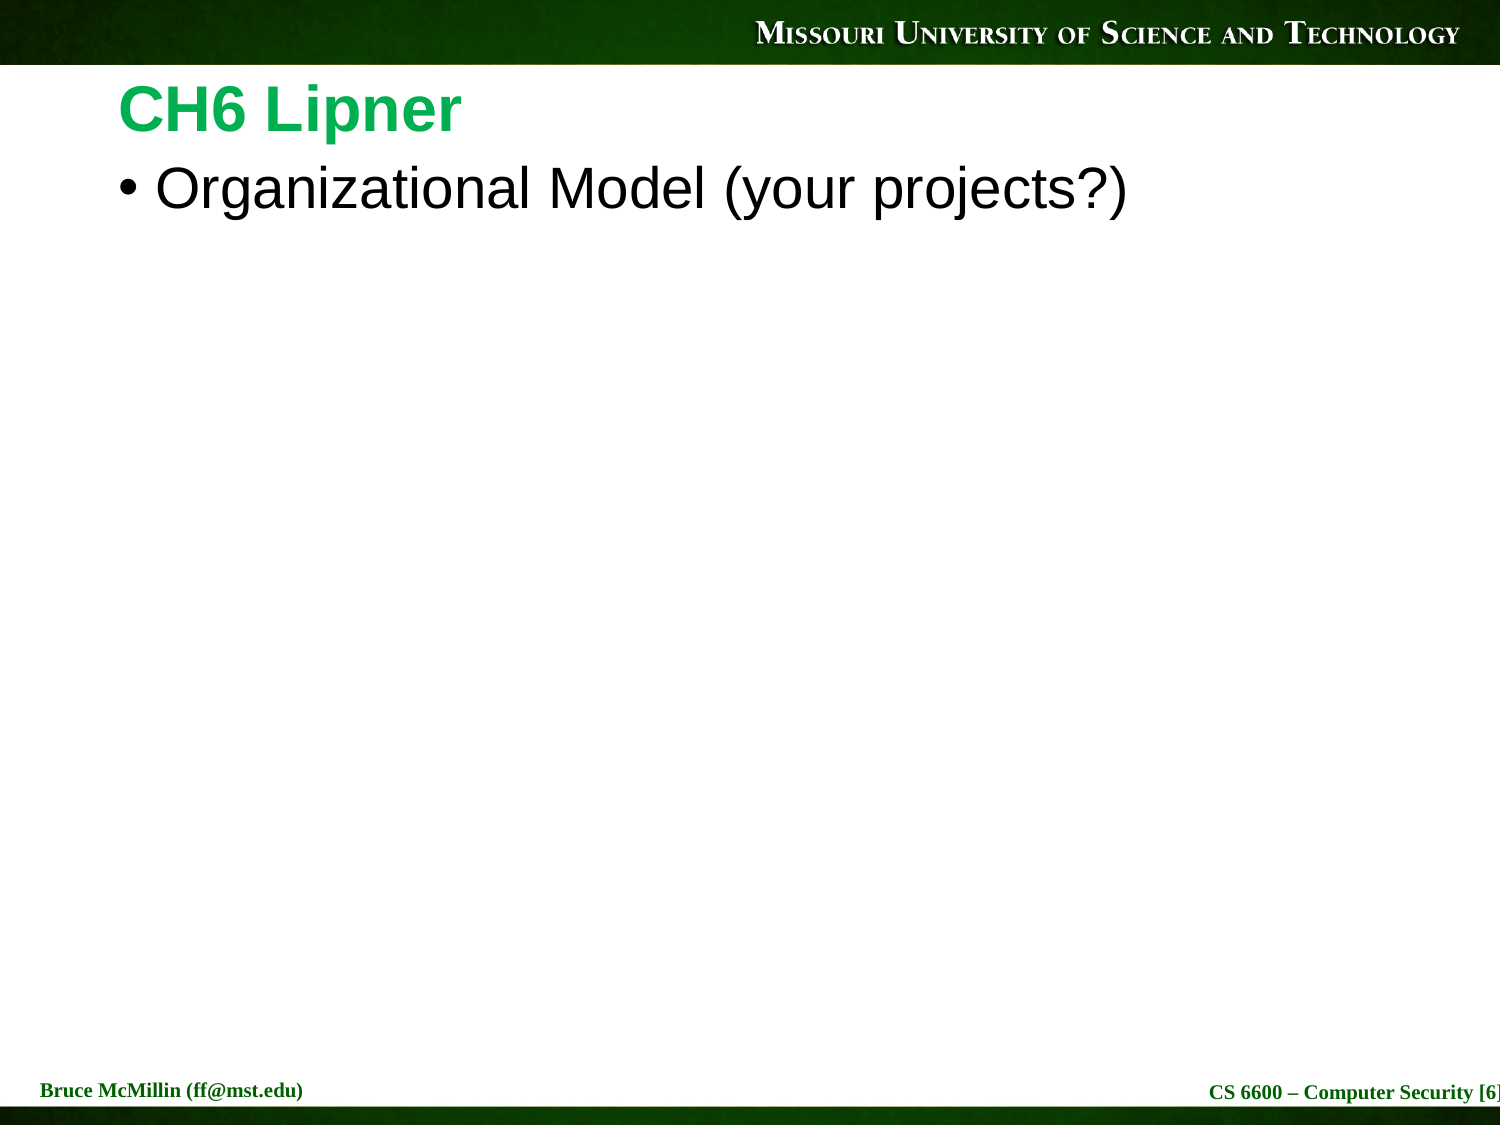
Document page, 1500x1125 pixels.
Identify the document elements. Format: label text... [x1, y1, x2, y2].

picture [0, 0, 1500, 1125]
list Organizational Model (your projects?) [103, 154, 1397, 1014]
title CH6 Lipner [103, 68, 1397, 154]
